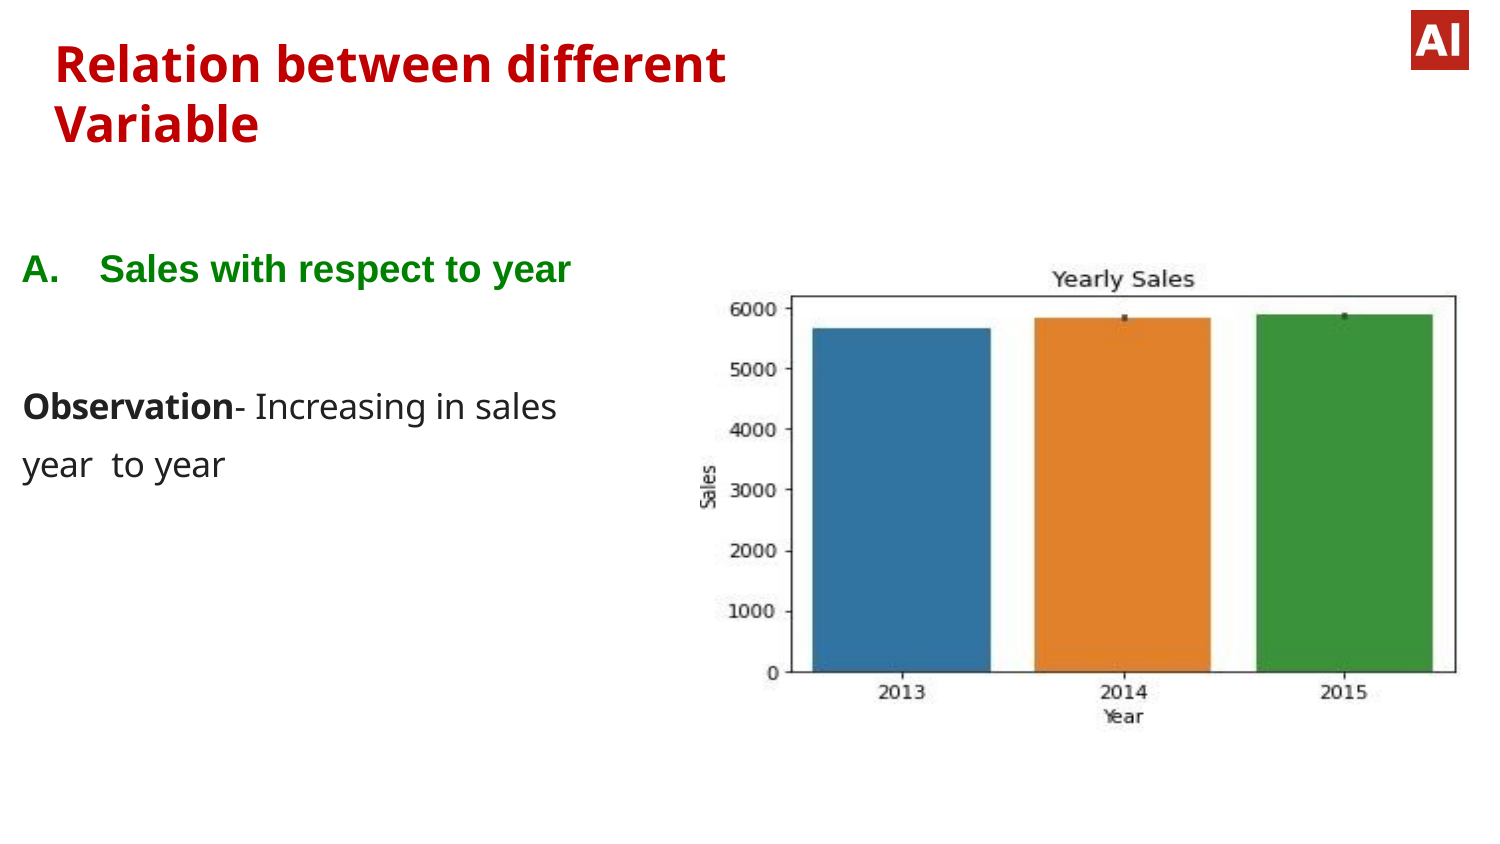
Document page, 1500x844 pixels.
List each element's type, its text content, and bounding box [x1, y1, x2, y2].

picture [700, 262, 1463, 733]
picture [1411, 10, 1469, 70]
title Relation between different Variable [52, 30, 848, 174]
text_box A. Sales with respect to year Observation- Increasing in sales year to year [19, 242, 603, 485]
